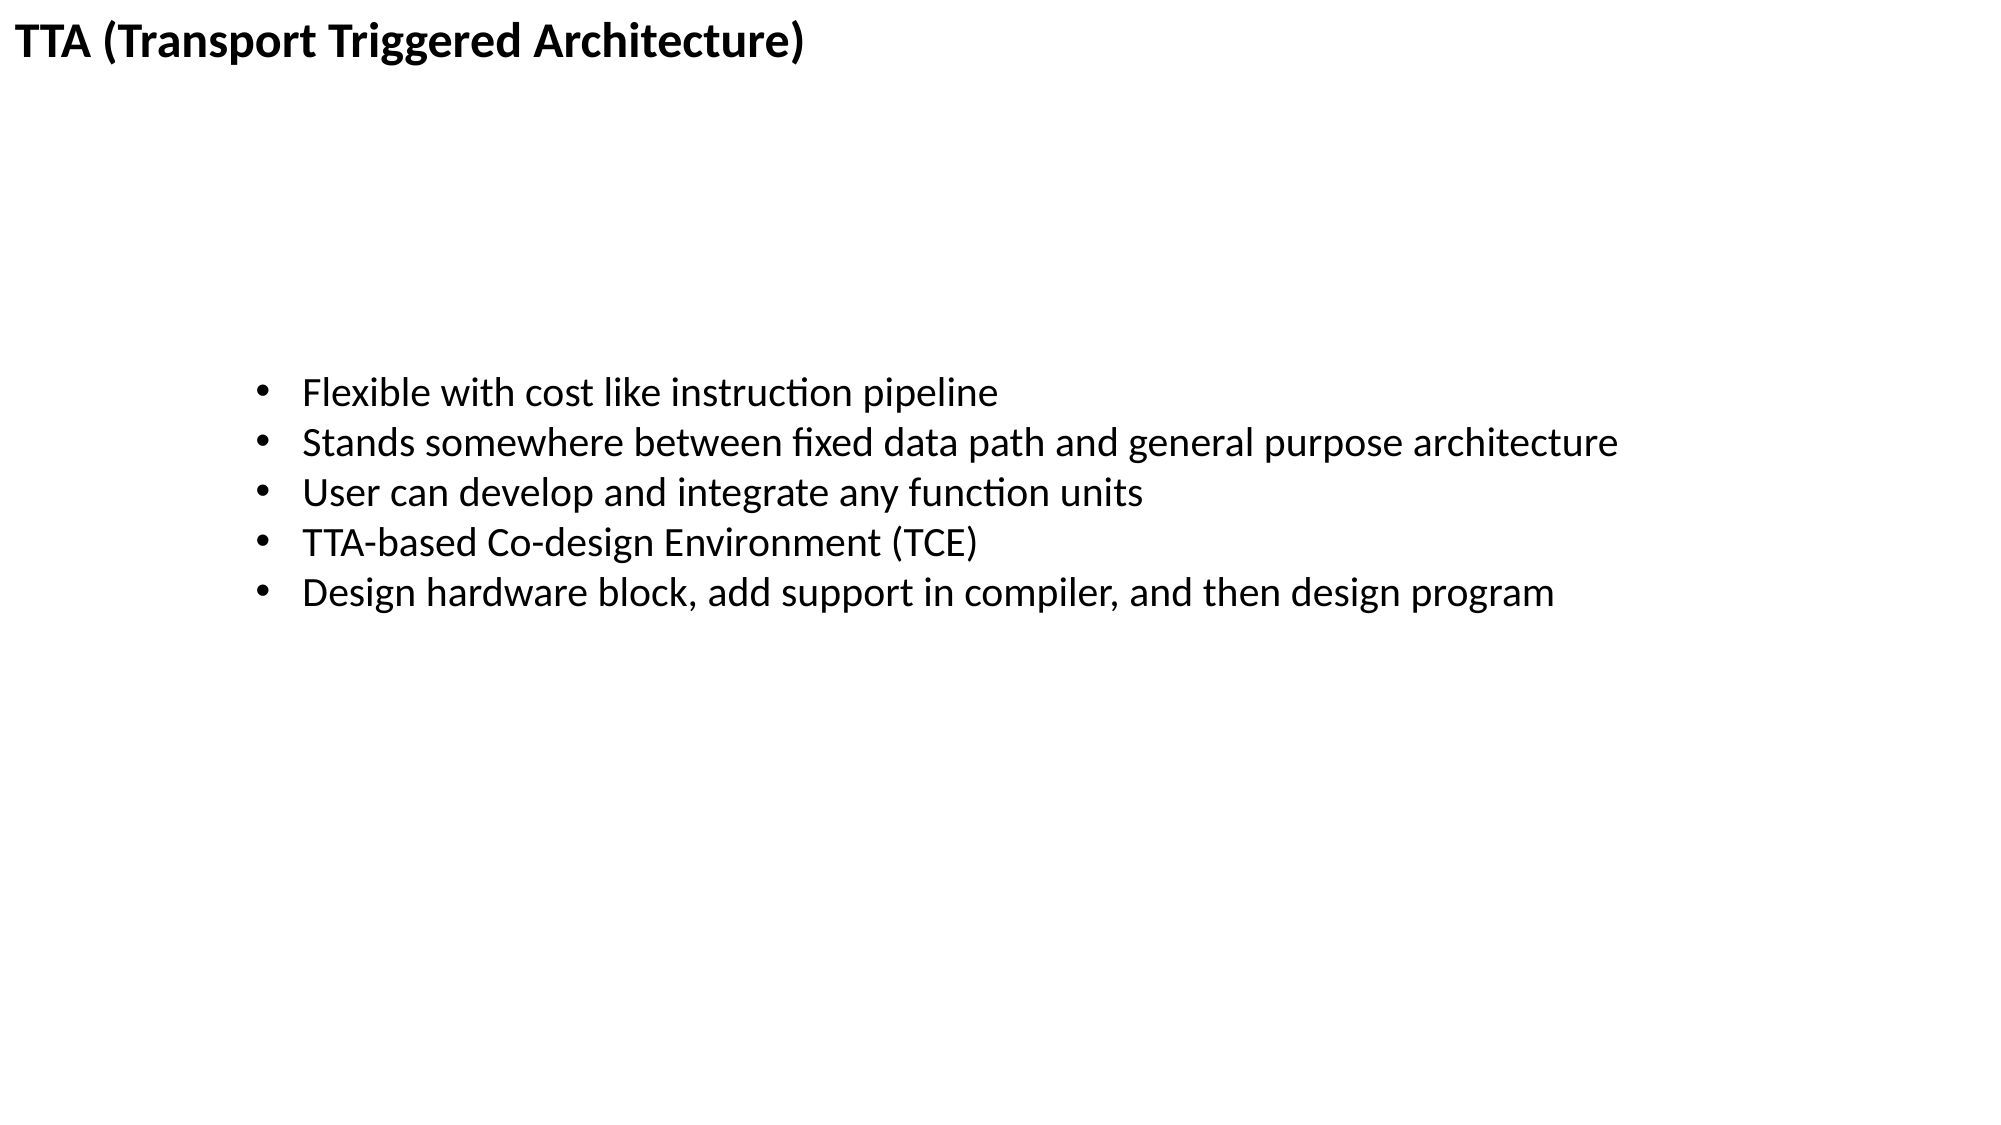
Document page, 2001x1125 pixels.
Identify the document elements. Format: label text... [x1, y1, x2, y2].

text_box TTA (Transport Triggered Architecture) [0, 0, 825, 75]
text_box Flexible with cost like instruction pipeline Stands somewhere between fixed data path and general purpose architecture User can develop and integrate any function units TTA-based Co-design Environment (TCE) Design hardware block, add support in compiler, and then design program [240, 357, 1672, 623]
